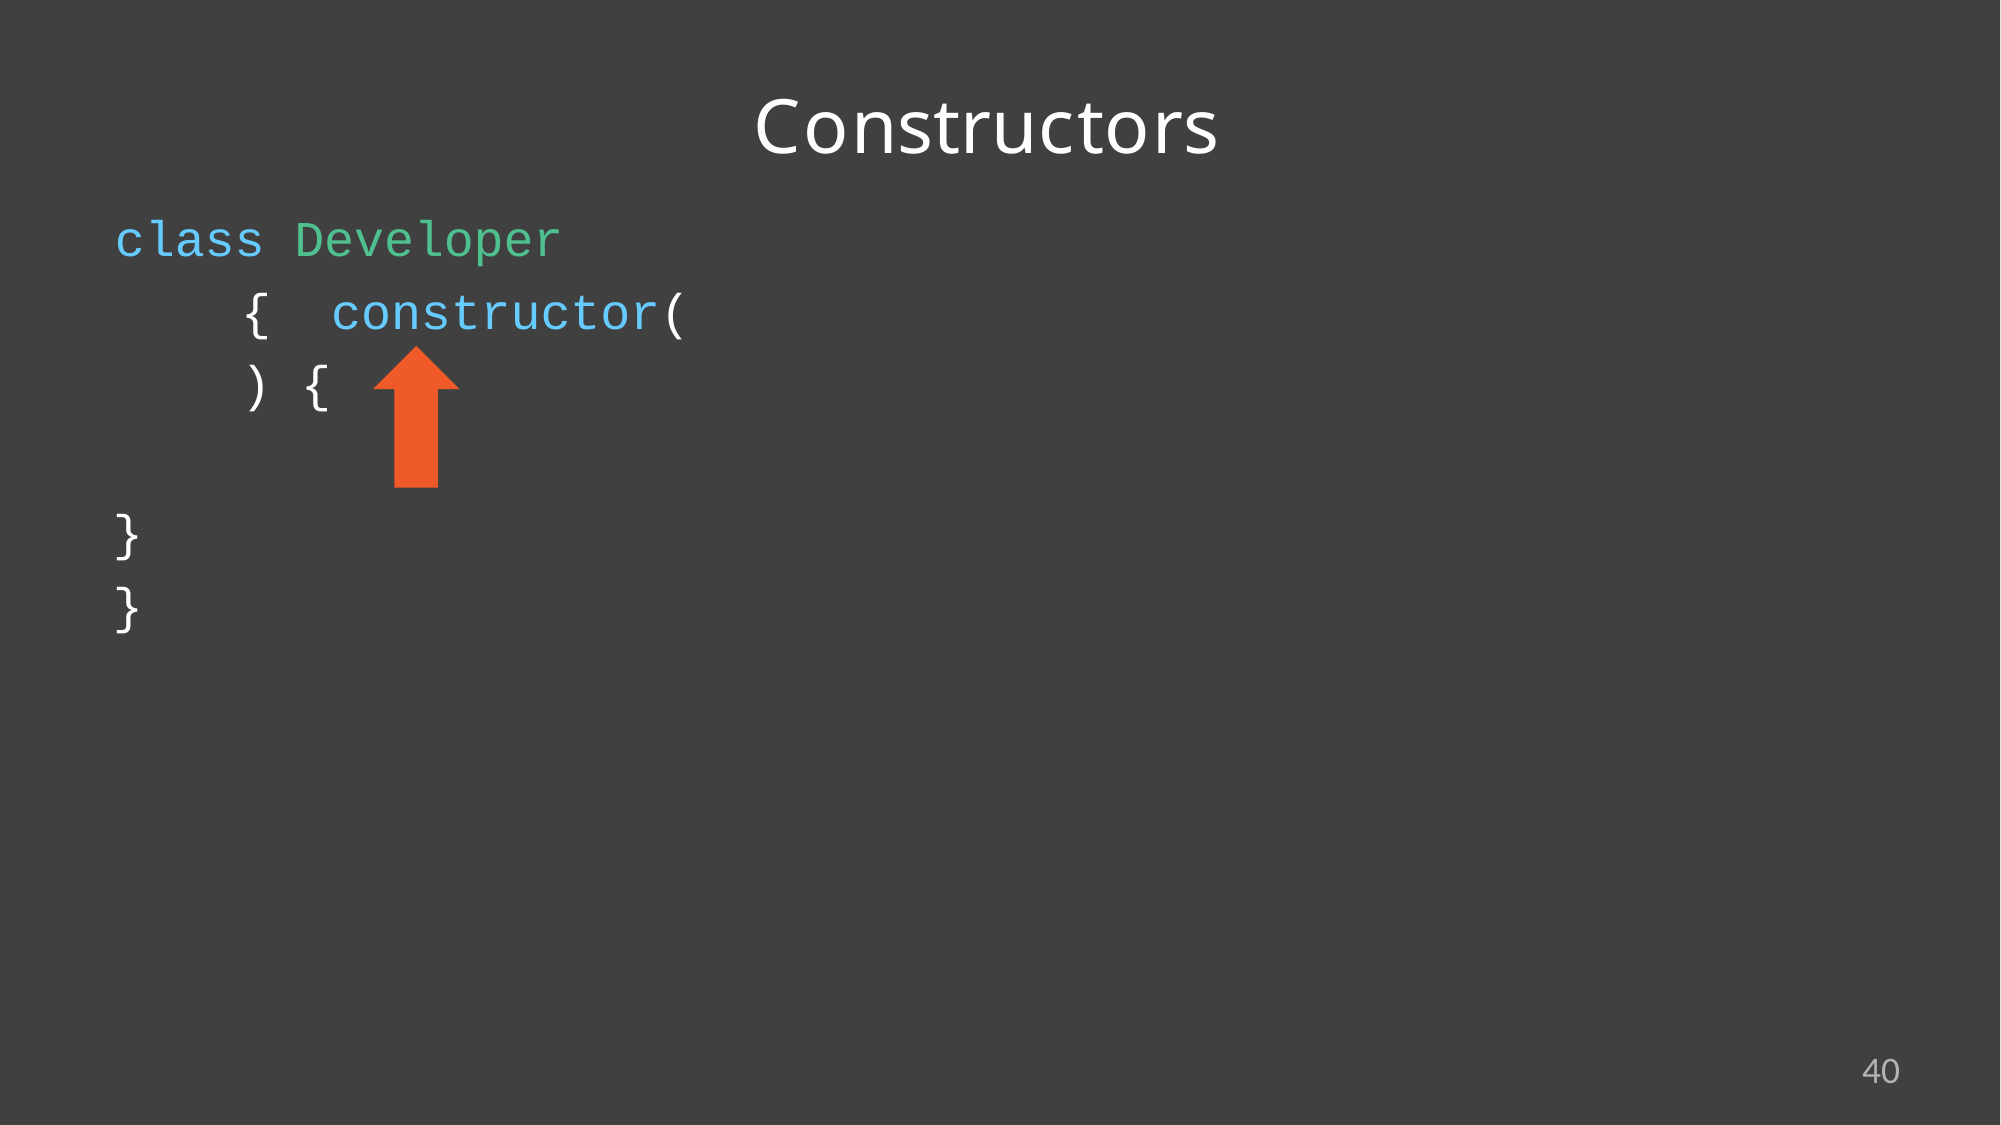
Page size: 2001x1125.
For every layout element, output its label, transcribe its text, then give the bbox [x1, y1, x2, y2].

text_box class Developer { constructor() { } } [112, 191, 693, 634]
slide_number 40 [1440, 1046, 1900, 1103]
text_box [372, 345, 460, 488]
title Constructors [751, 76, 1234, 267]
